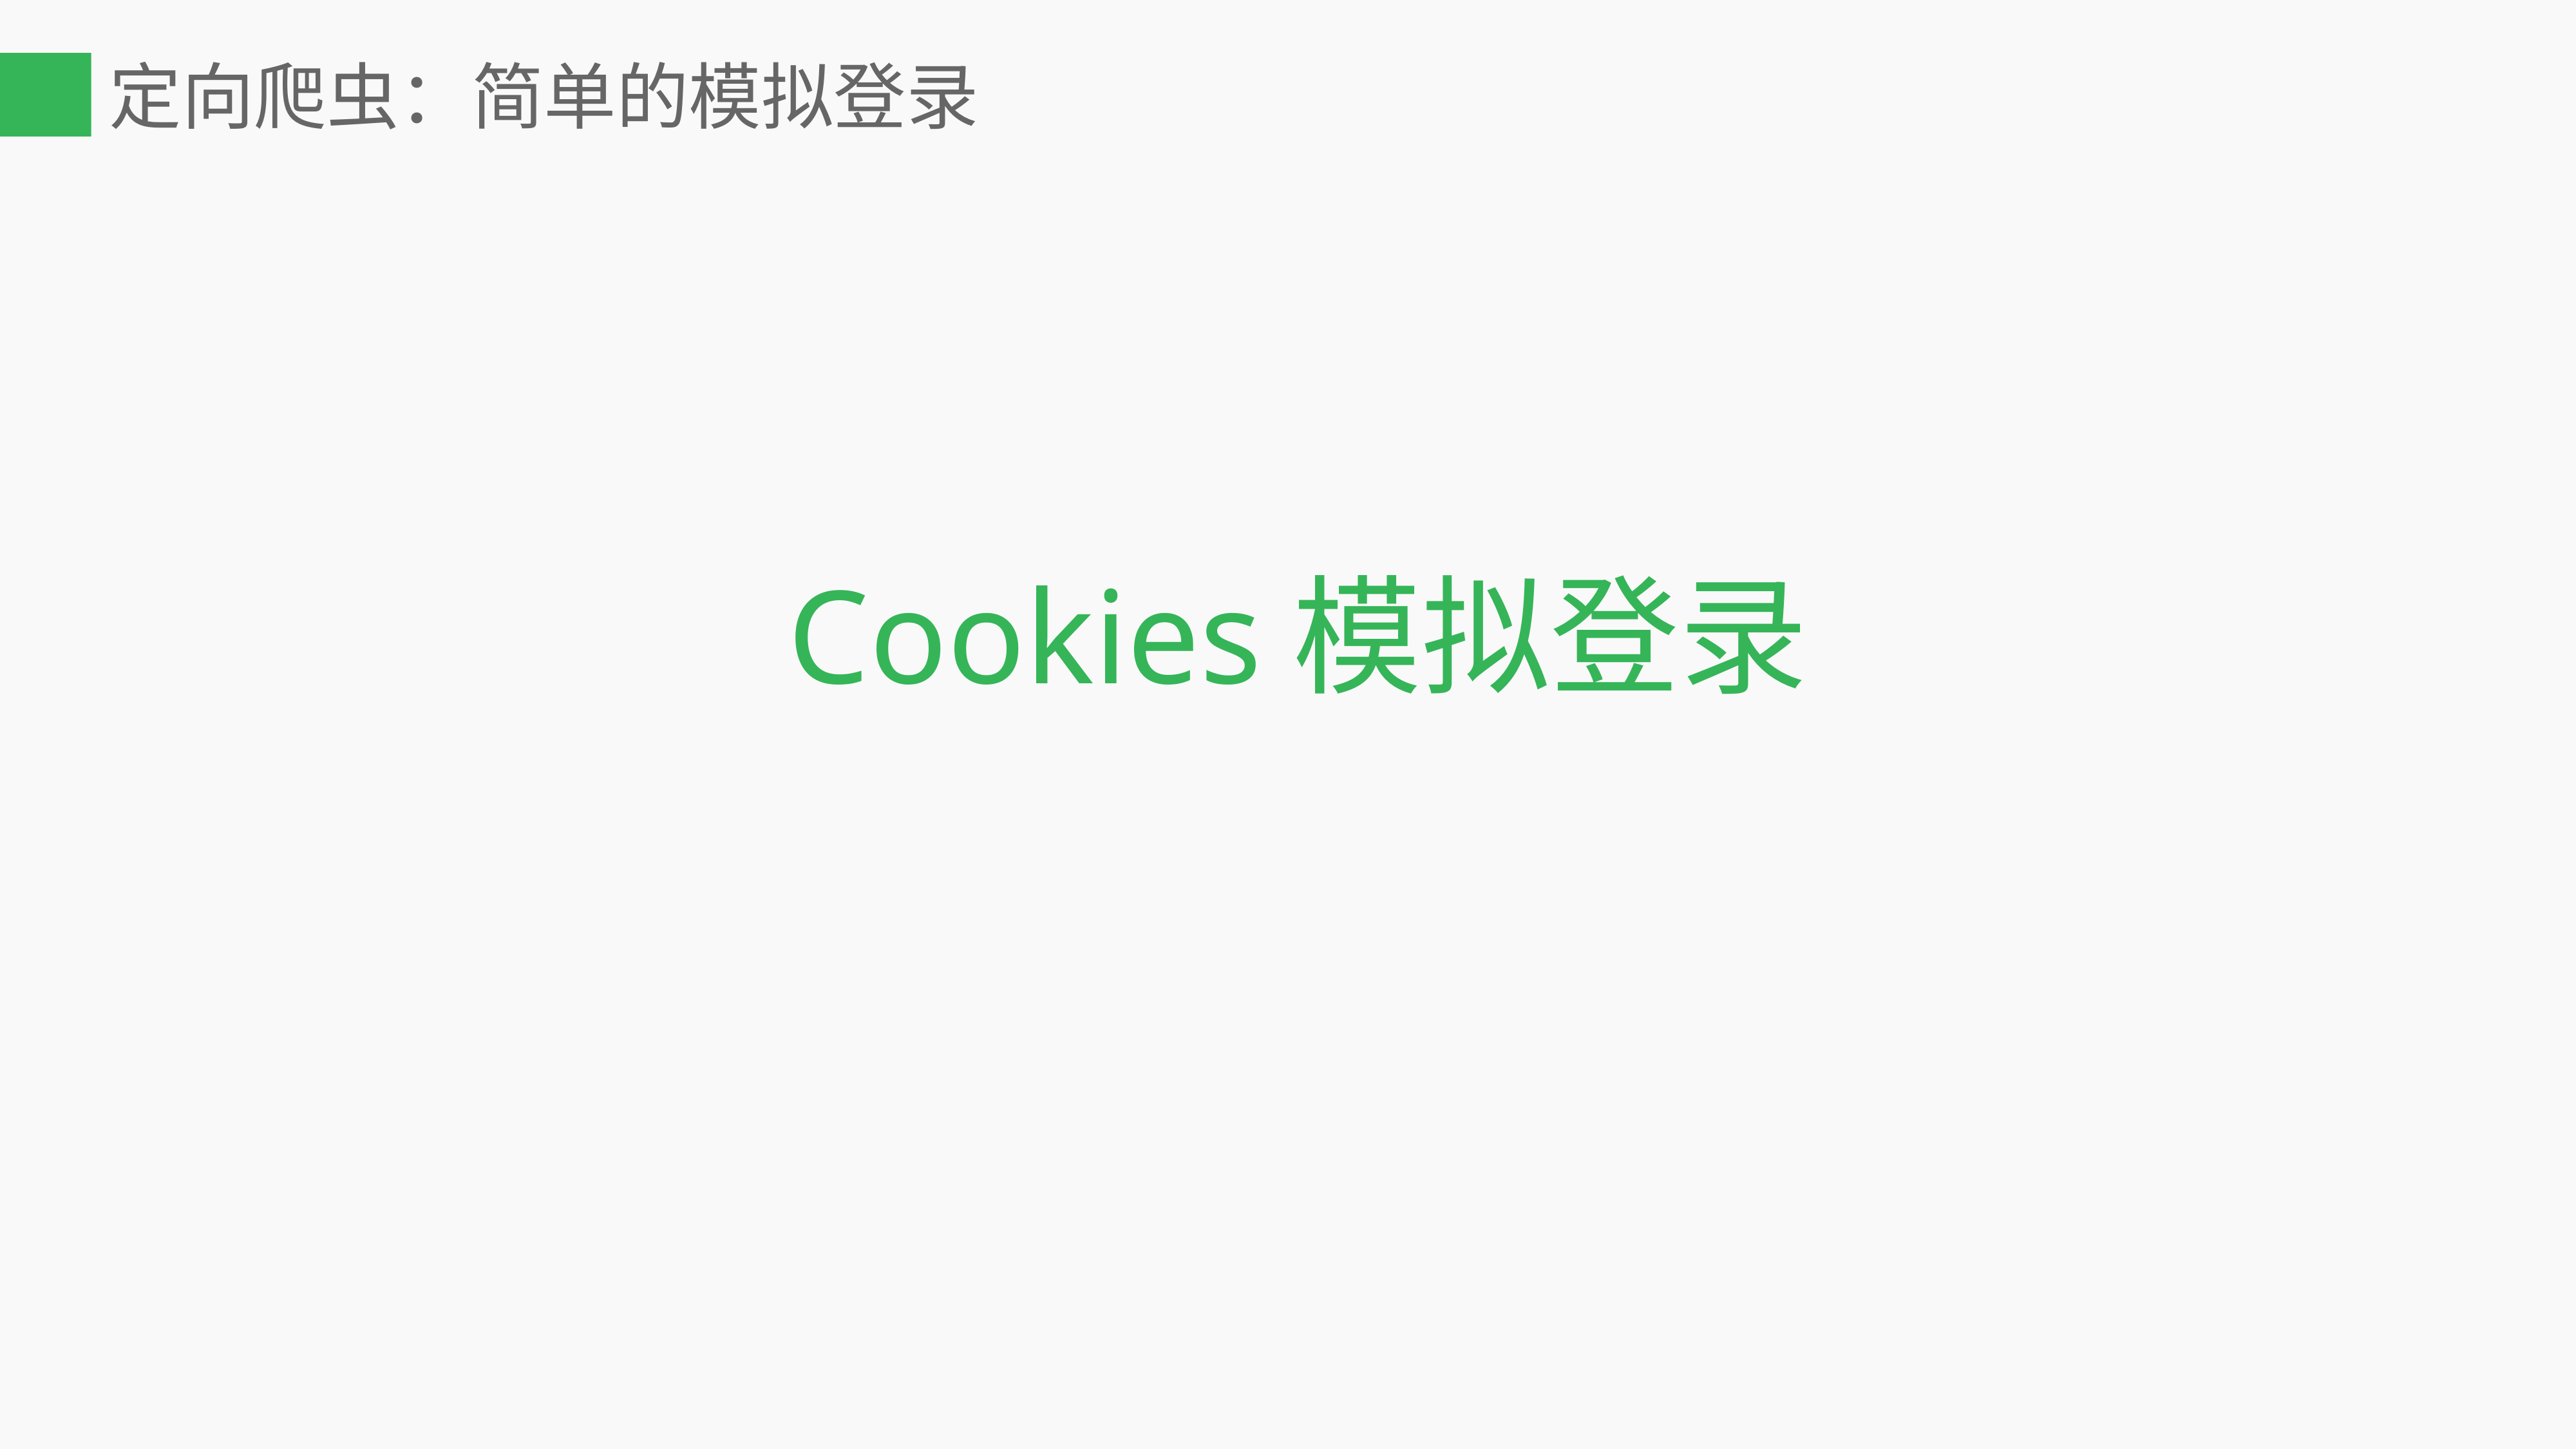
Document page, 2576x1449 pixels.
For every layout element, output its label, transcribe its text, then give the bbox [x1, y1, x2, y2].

list Cookies模拟登录 [22, 517, 2554, 685]
title 定向爬虫：简单的模拟登录 [108, 44, 2540, 144]
picture [0, 53, 91, 137]
